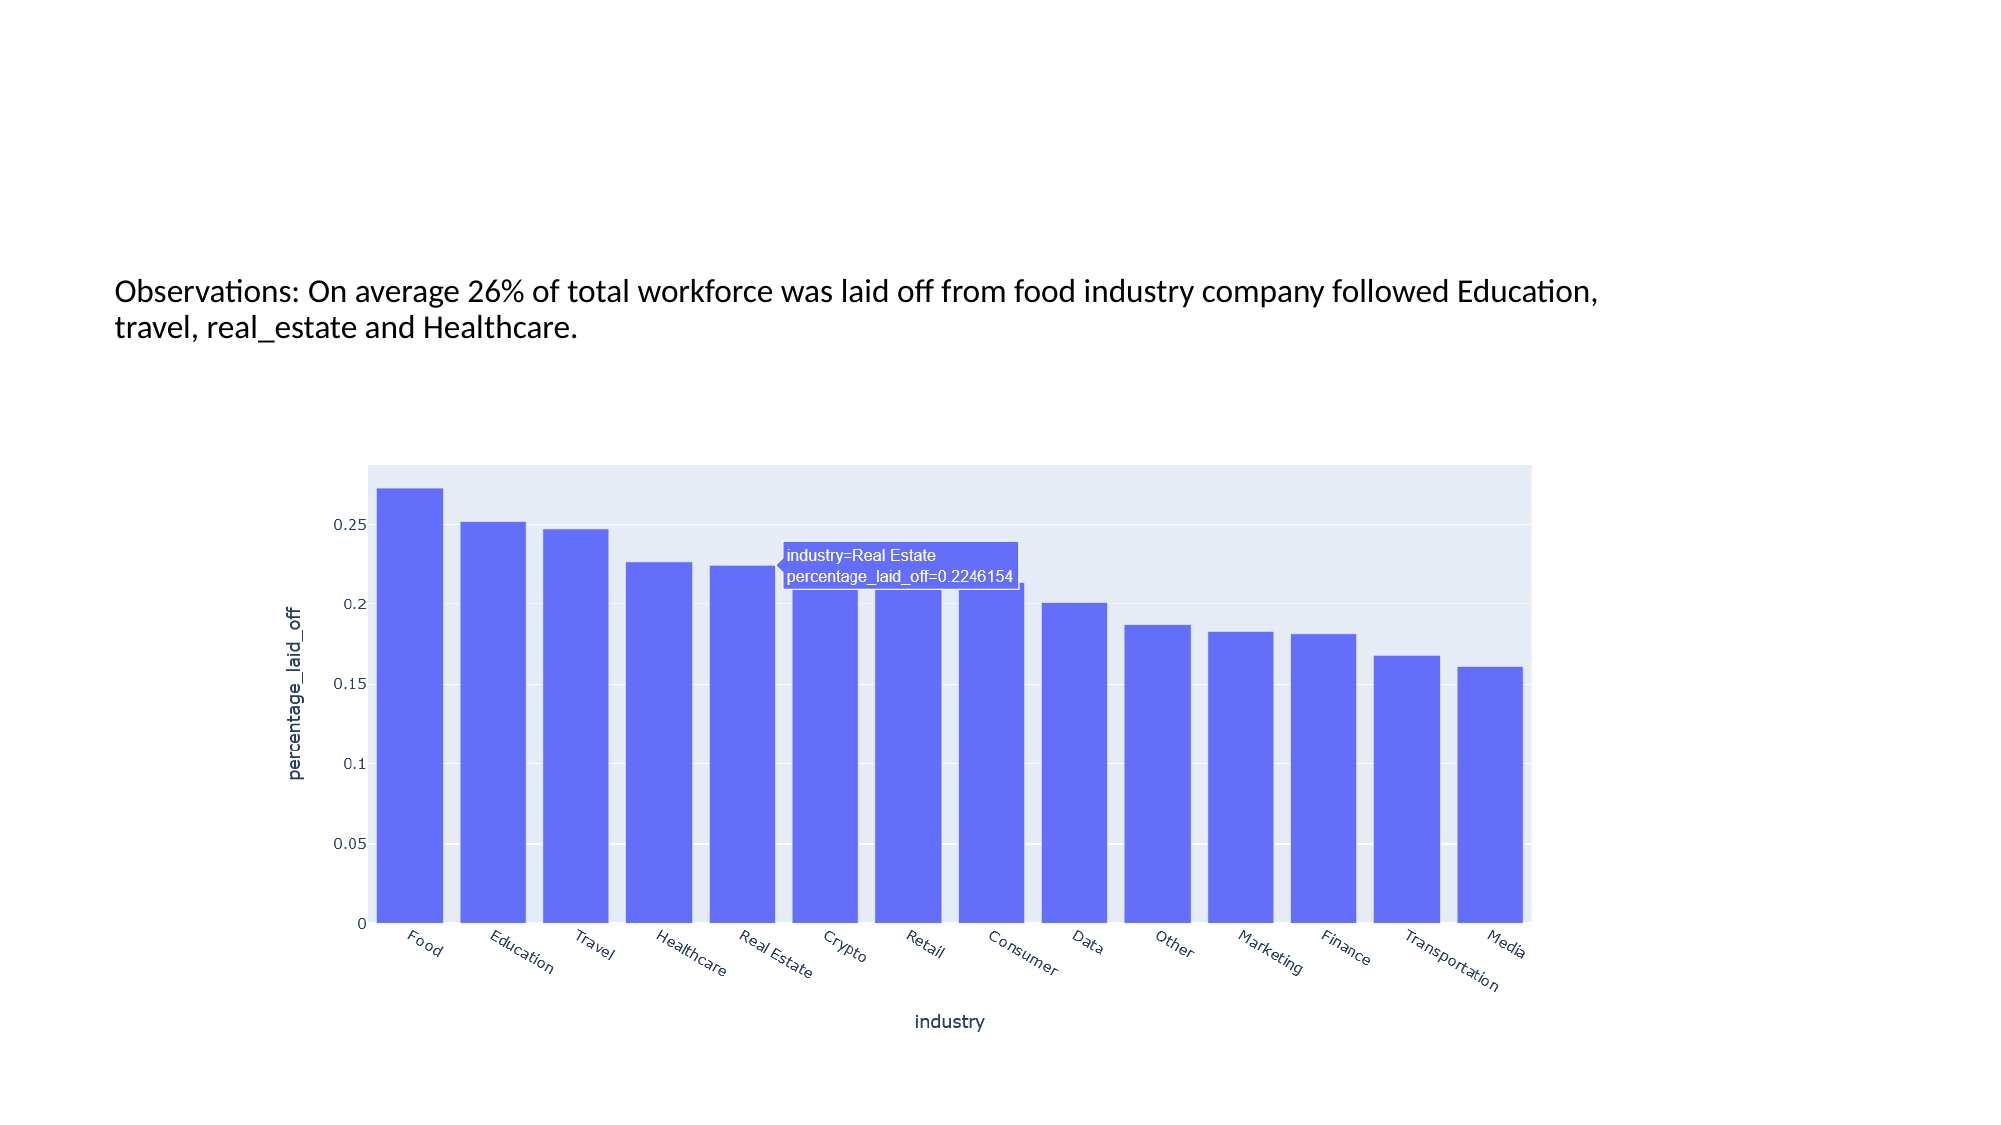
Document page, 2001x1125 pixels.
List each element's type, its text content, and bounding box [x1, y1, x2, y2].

title Observations: On average 26% of total workforce was laid off from food industry company followed Education, travel, real_estate and Healthcare. [99, 0, 1698, 976]
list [227, 457, 1600, 1045]
